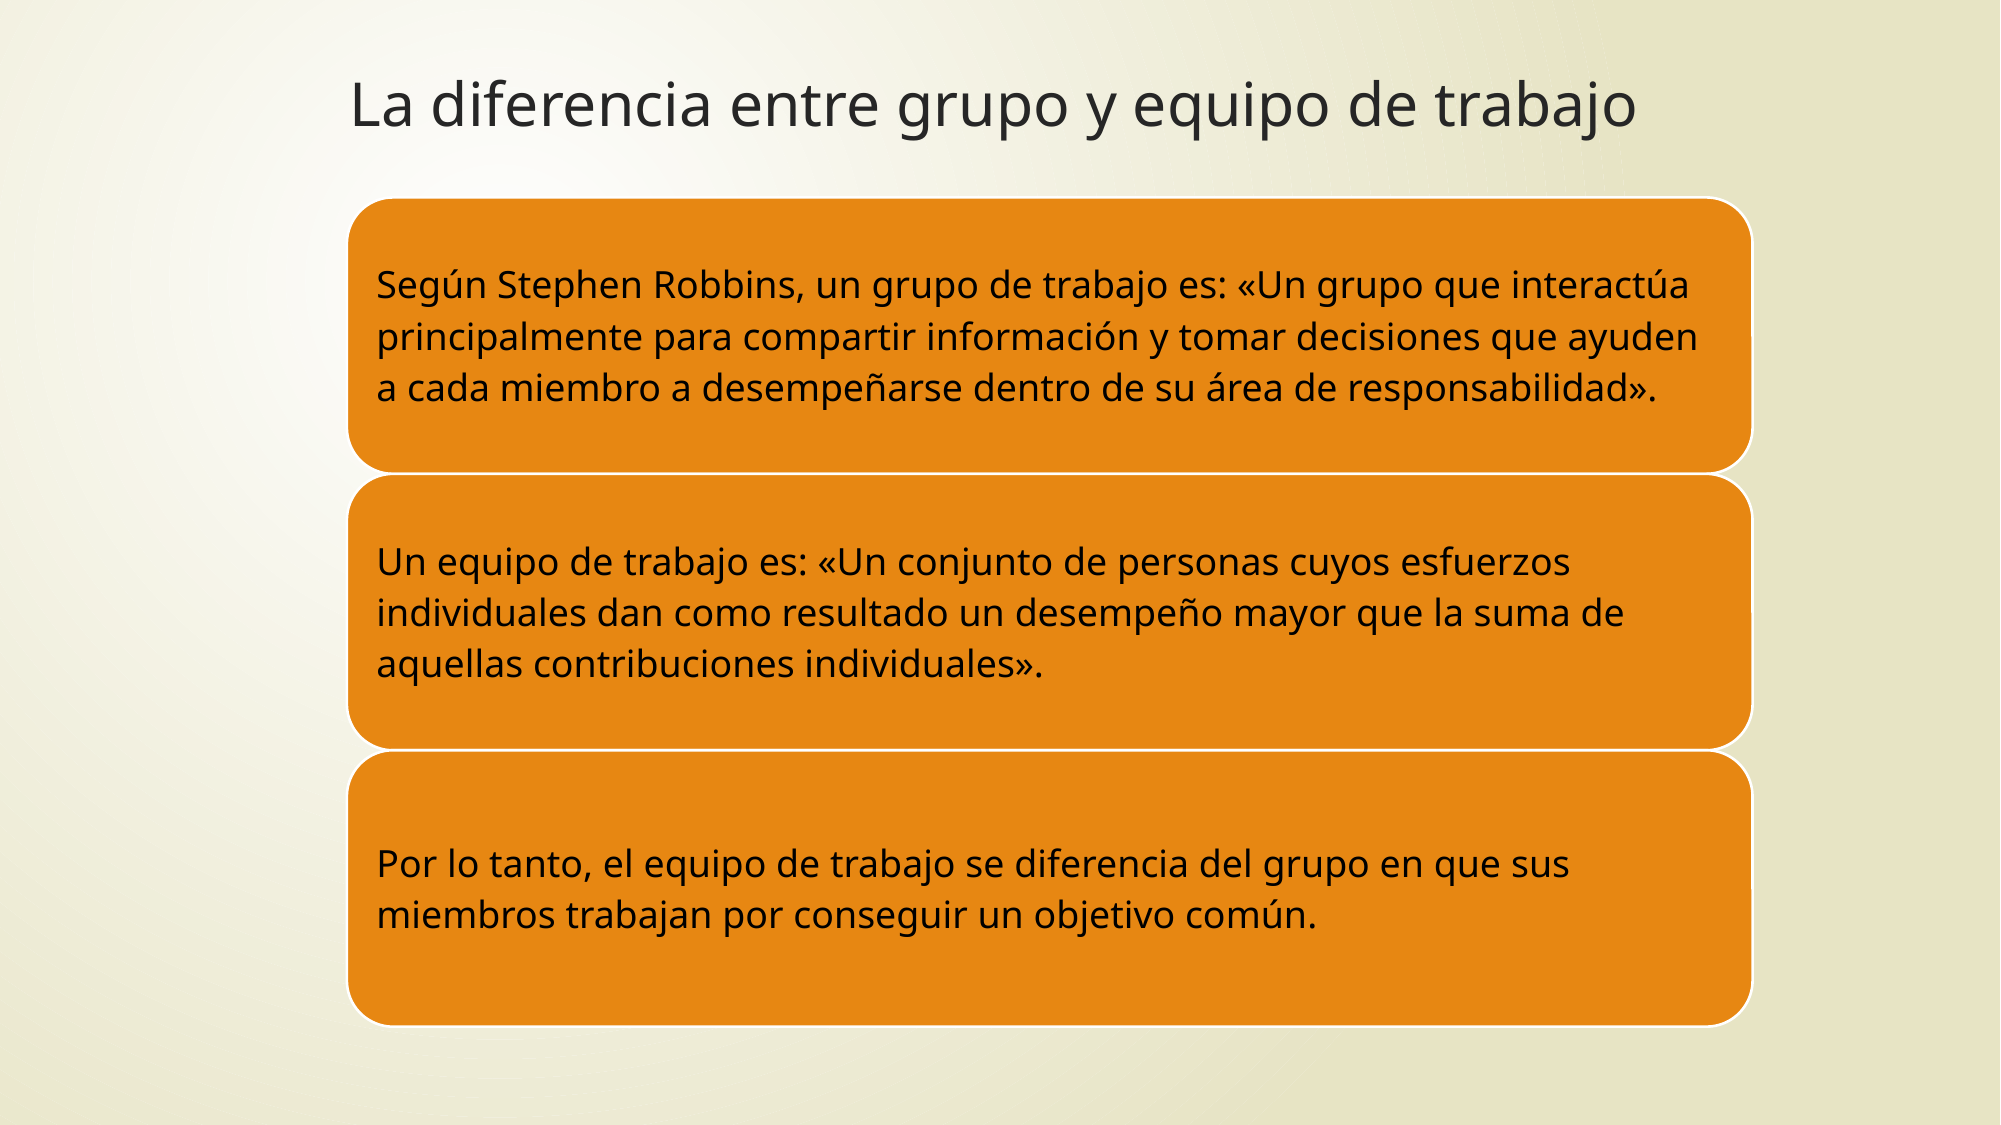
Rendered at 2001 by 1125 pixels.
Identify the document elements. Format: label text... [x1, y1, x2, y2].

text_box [346, 197, 1753, 1027]
title La diferencia entre grupo y equipo de trabajo [334, 58, 1767, 277]
